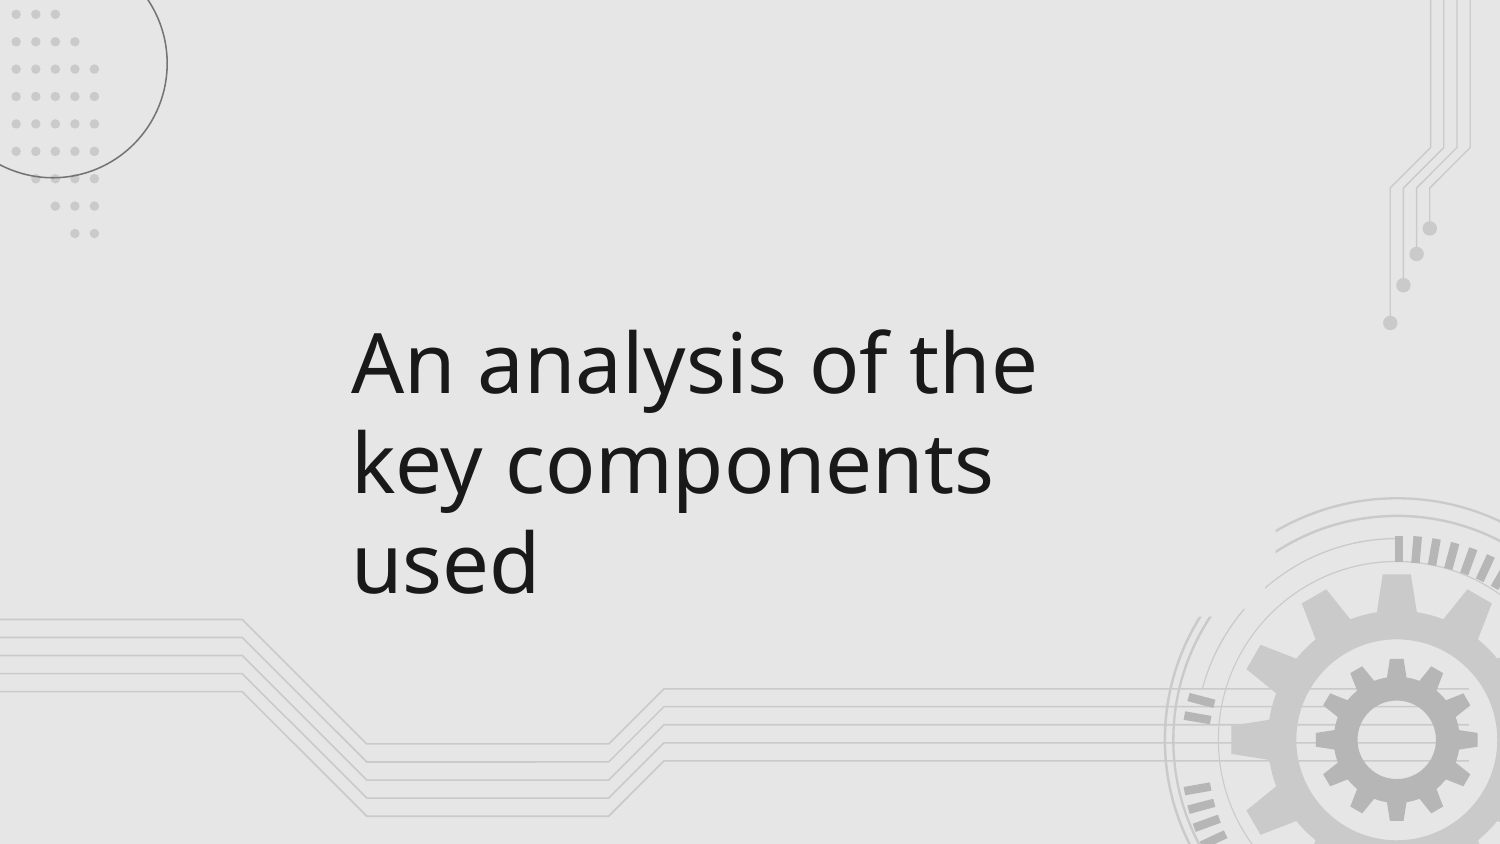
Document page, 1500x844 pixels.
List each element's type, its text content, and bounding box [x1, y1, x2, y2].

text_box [1163, 496, 1500, 844]
text_box [0, 0, 168, 178]
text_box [0, 618, 1158, 818]
title An analysis of the key components used [336, 295, 1164, 549]
